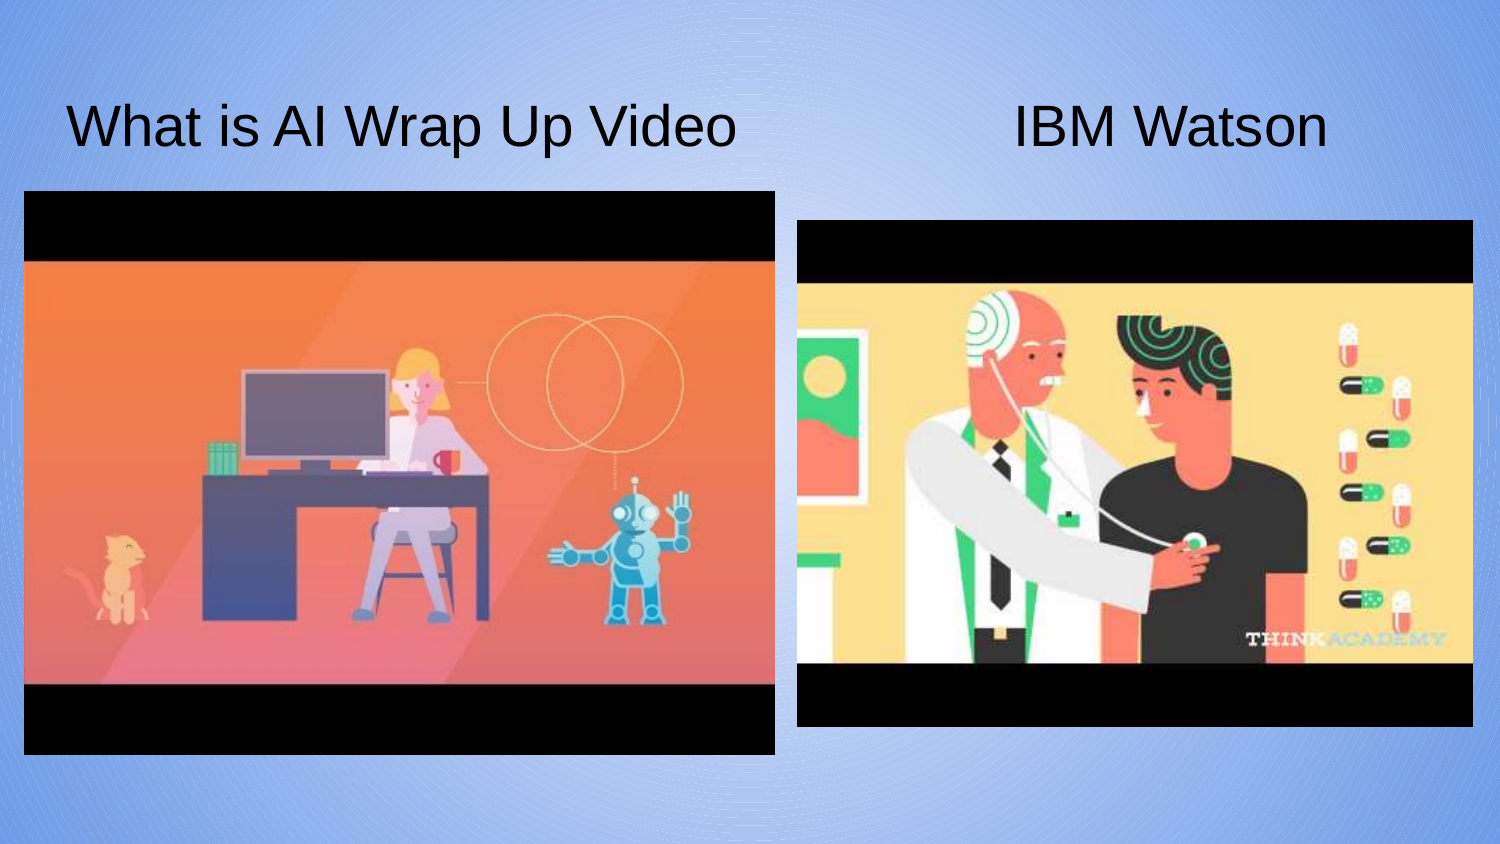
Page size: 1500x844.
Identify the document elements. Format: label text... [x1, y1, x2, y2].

picture [797, 219, 1474, 727]
title What is AI Wrap Up Video IBM Watson [51, 72, 1449, 167]
picture [24, 191, 776, 755]
